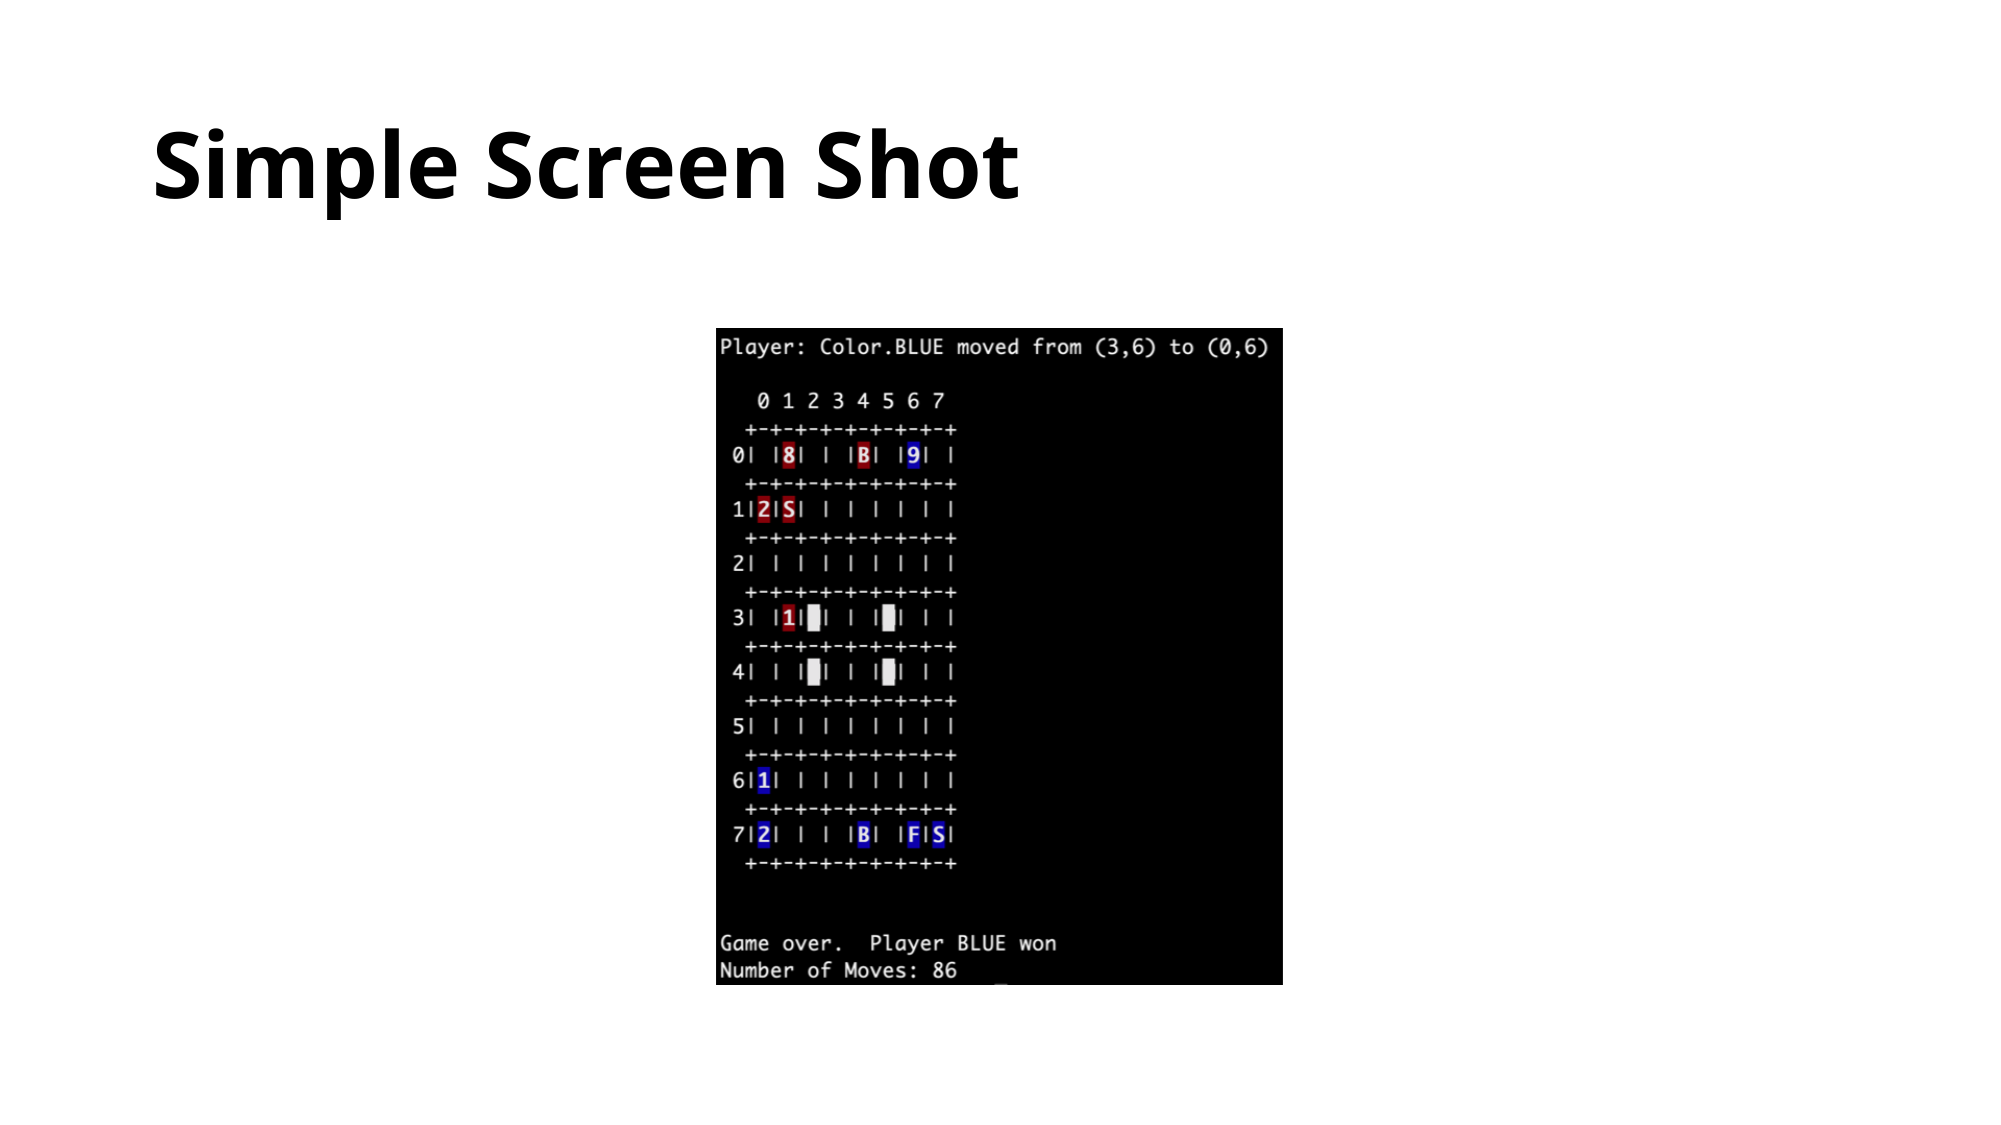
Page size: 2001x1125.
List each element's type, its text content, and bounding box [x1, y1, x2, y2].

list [716, 328, 1284, 985]
title Simple Screen Shot [137, 59, 1863, 278]
